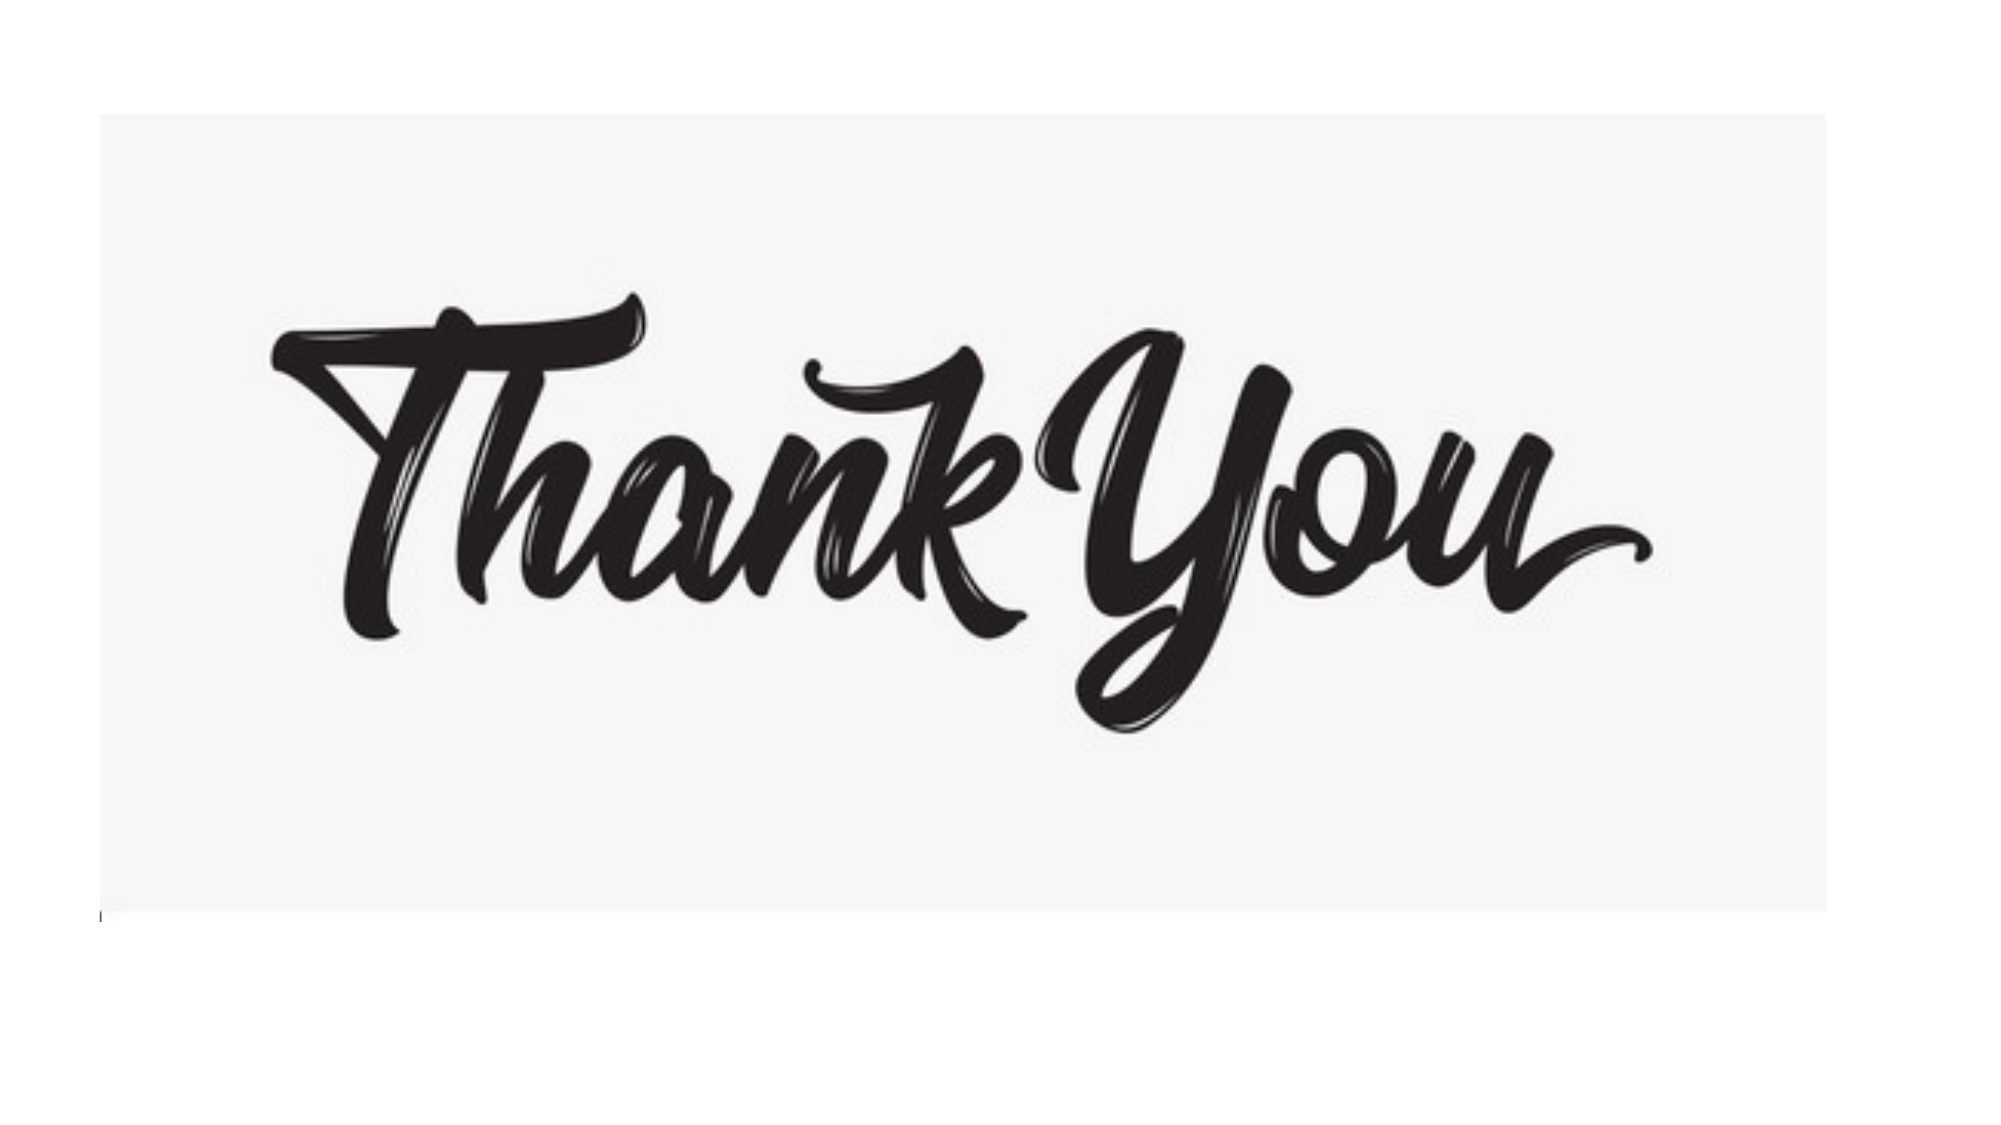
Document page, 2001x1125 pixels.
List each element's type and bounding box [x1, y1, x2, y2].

picture [99, 114, 1826, 922]
